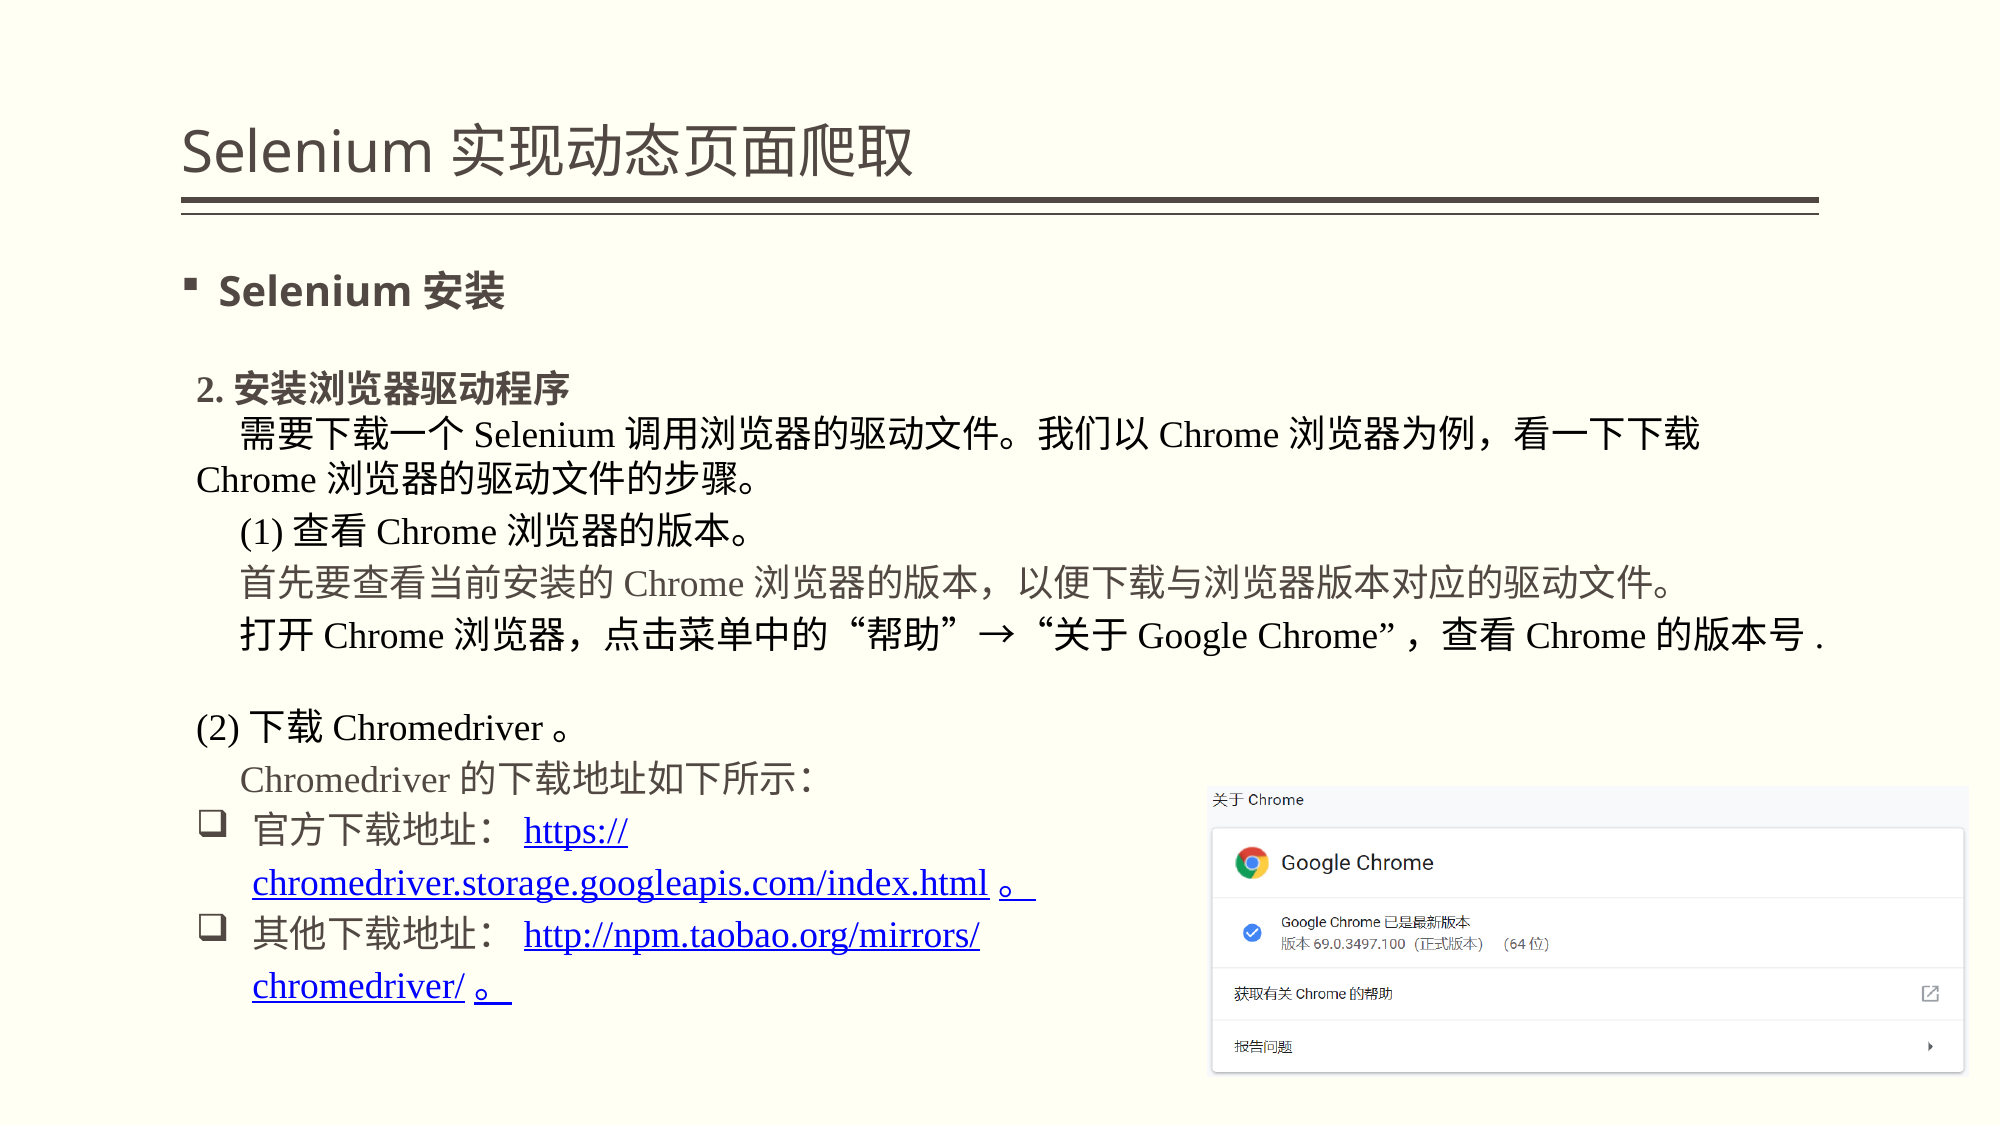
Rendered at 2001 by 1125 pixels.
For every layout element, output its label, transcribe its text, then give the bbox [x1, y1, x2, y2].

picture [1207, 786, 1969, 1077]
list Selenium安装 [181, 262, 988, 351]
text_box (2)下载Chromedriver。 Chromedriver的下载地址如下所示： 官方下载地址：https://chromedriver.storage.googleapis.com/index.html。 其他下载地址：http://npm.taobao.org/mirrors/chromedriver/。 [181, 688, 1157, 1014]
text_box 2.安装浏览器驱动程序 需要下载一个Selenium调用浏览器的驱动文件。我们以Chrome浏览器为例，看一下下载Chrome浏览器的驱动文件的步骤。 (1)查看Chrome浏览器的版本。 首先要查看当前安装的Chrome浏览器的版本，以便下载与浏览器版本对应的驱动文件。 打开Chrome浏览器，点击菜单中的“帮助”→“关于Google Chrome”，查看Chrome的版本号. [181, 351, 1844, 663]
title Selenium实现动态页面爬取 [181, 12, 1819, 193]
